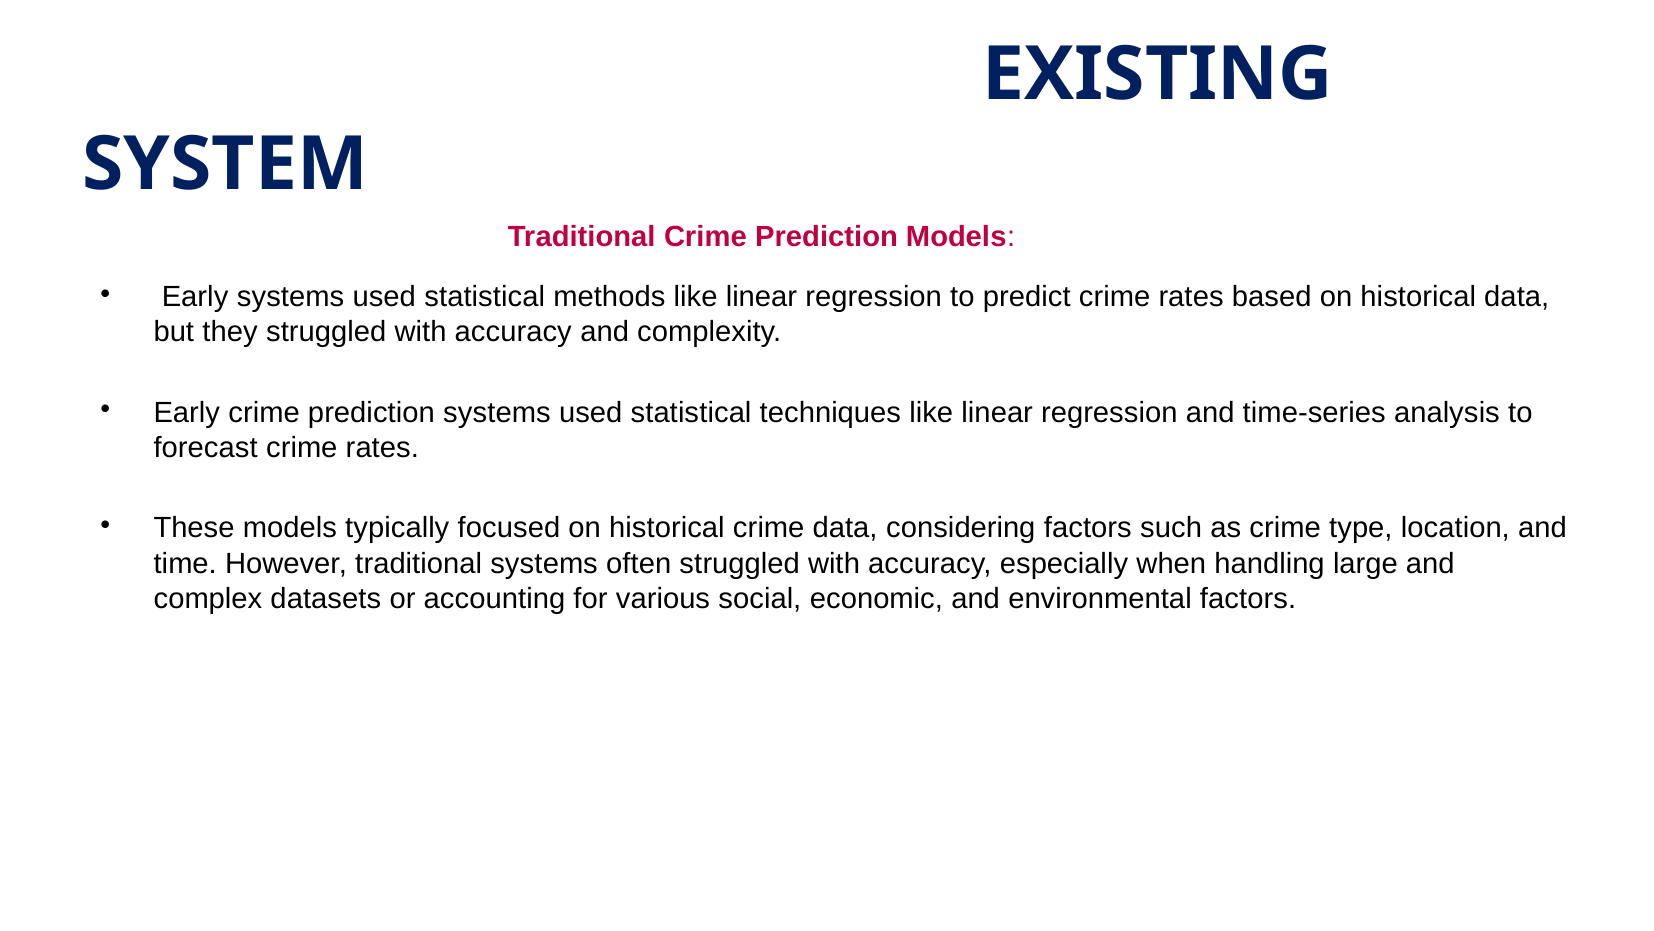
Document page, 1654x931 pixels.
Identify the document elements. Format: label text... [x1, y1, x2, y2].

title EXISTING SYSTEM [82, 37, 1571, 193]
list Traditional Crime Prediction Models: Early systems used statistical methods like linear regression to predict crime rates based on historical data, but they struggled with accuracy and complexity. Early crime prediction systems used statistical techniques like linear regression and time-series analysis to forecast crime rates. These models typically focused on historical crime data, considering factors such as crime type, location, and time. However, traditional systems often struggled with accuracy, especially when handling large and complex datasets or accounting for various social, economic, and environmental factors. [82, 217, 1571, 757]
